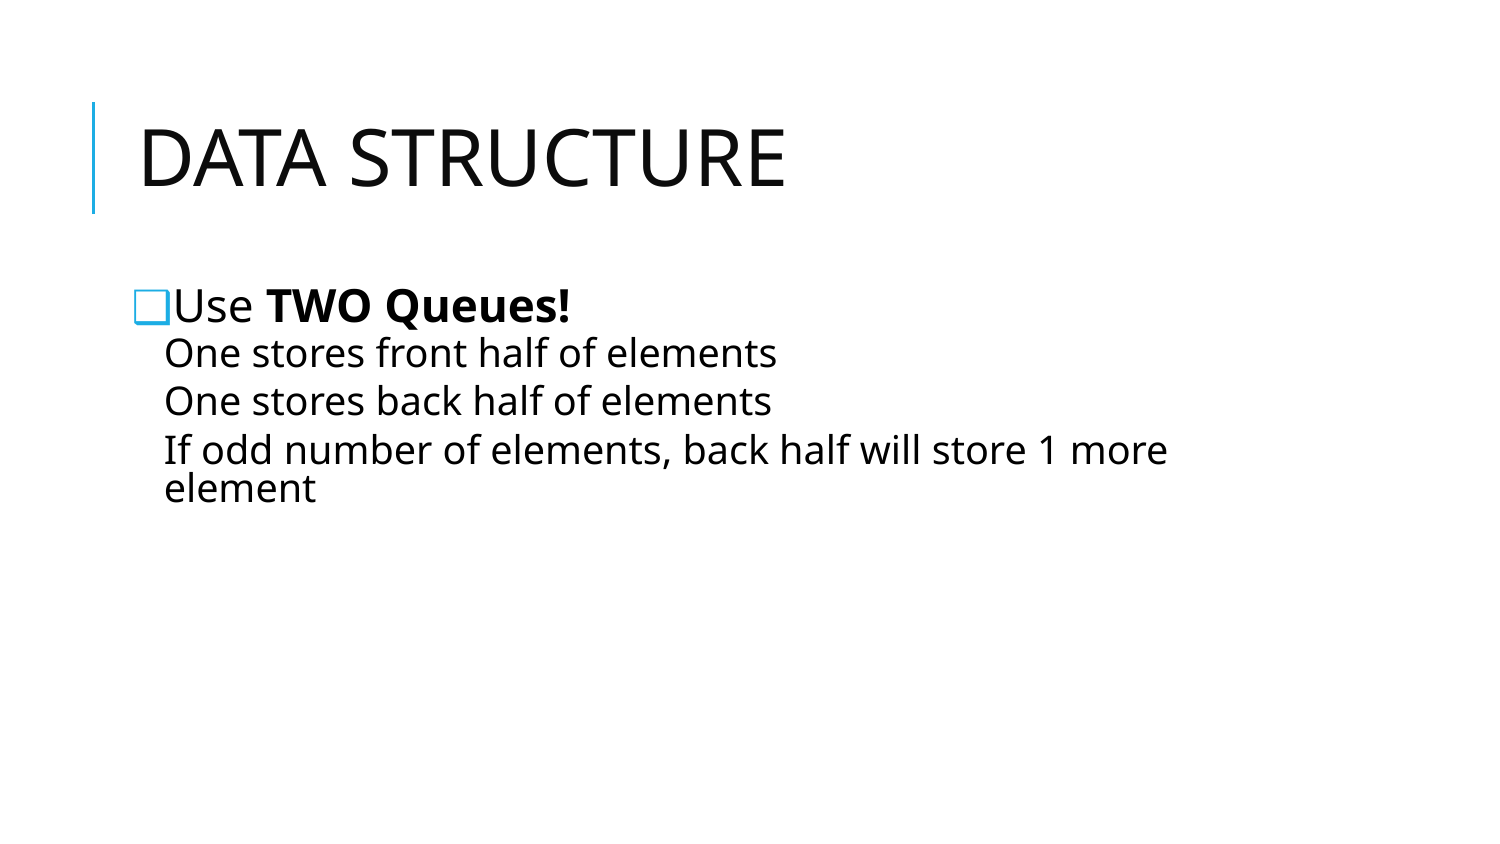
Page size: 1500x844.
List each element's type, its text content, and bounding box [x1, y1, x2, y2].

title DATA STRUCTURE [126, 71, 1322, 257]
list Use TWO Queues! One stores front half of elements One stores back half of elements If odd number of elements, back half will store 1 more element [126, 281, 1322, 807]
